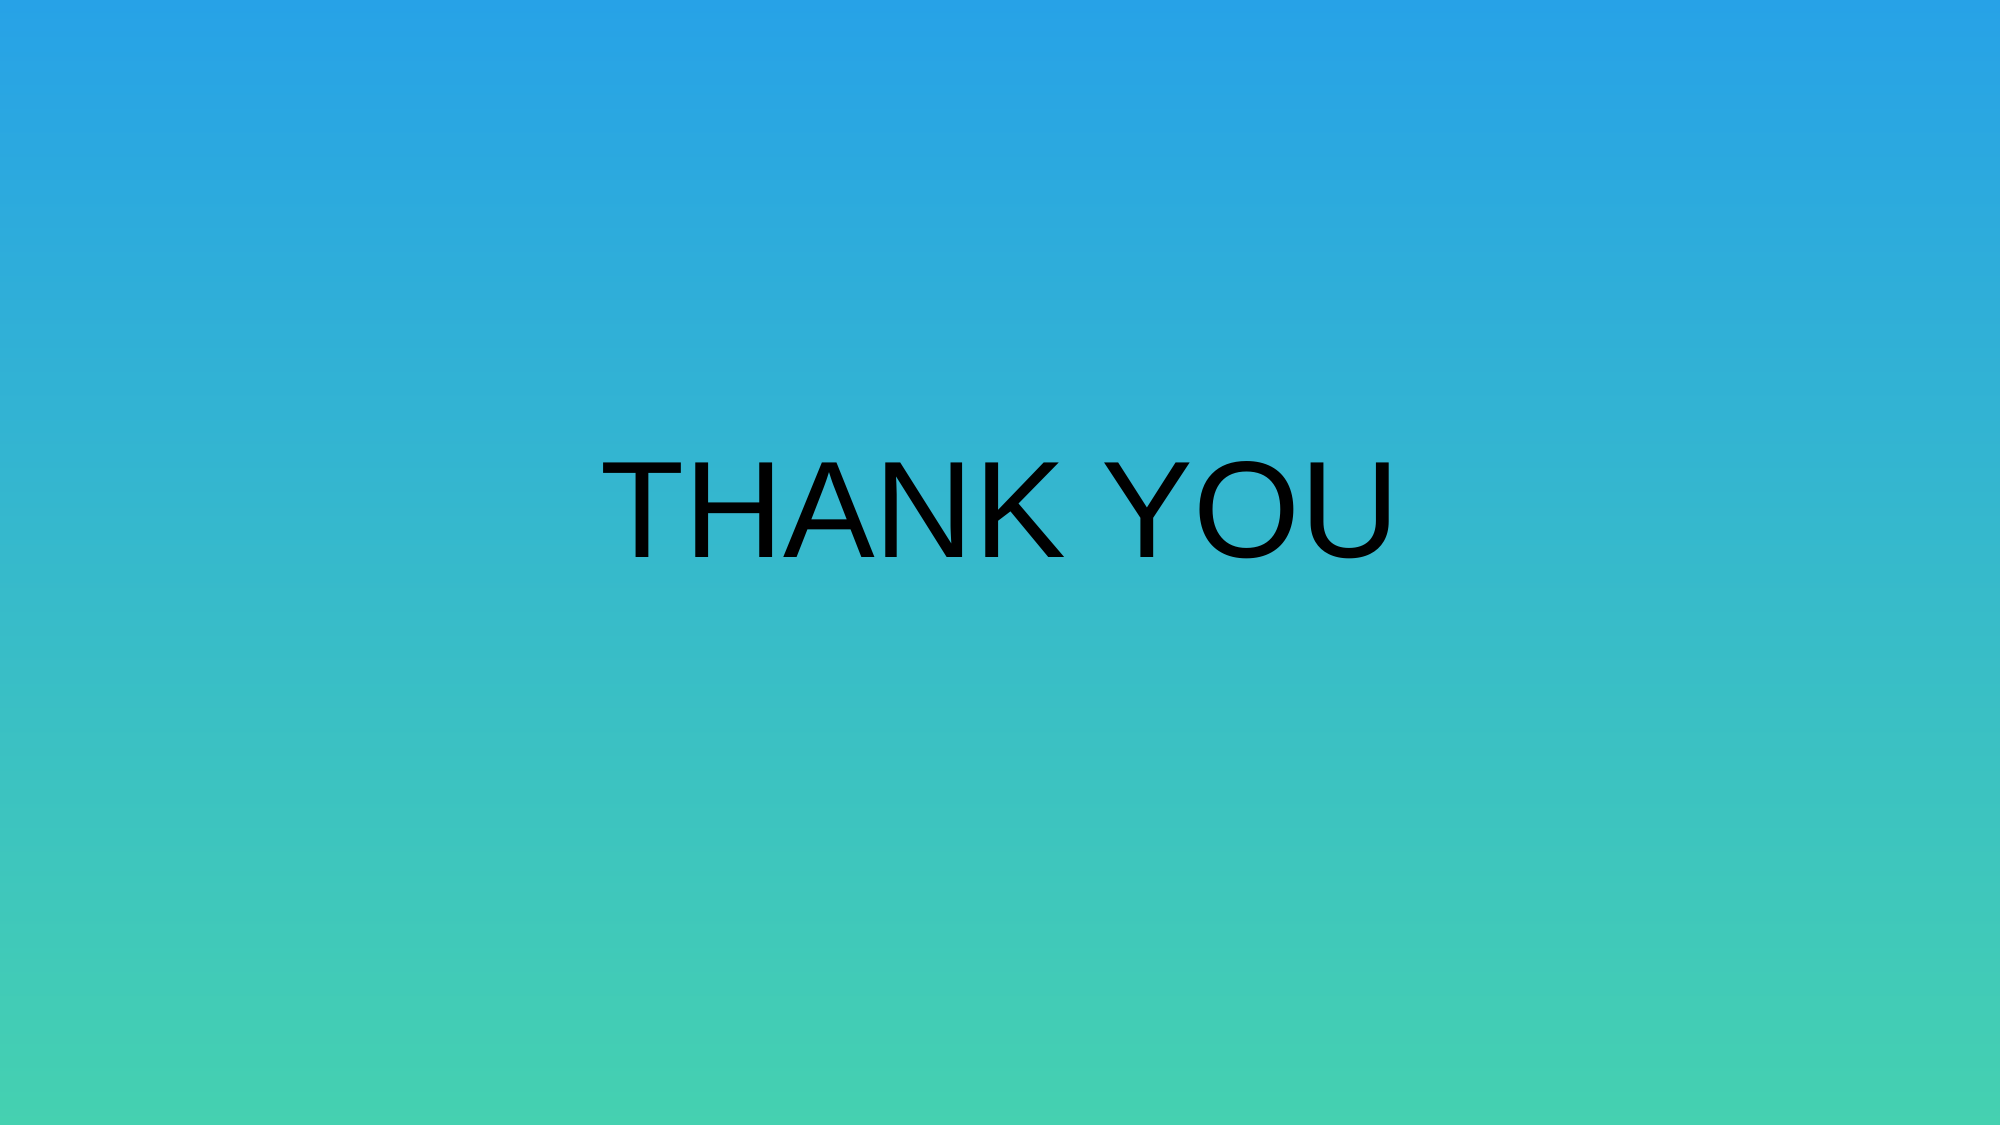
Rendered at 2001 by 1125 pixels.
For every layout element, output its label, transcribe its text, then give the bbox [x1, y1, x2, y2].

text_box THANK YOU [0, 412, 2000, 593]
